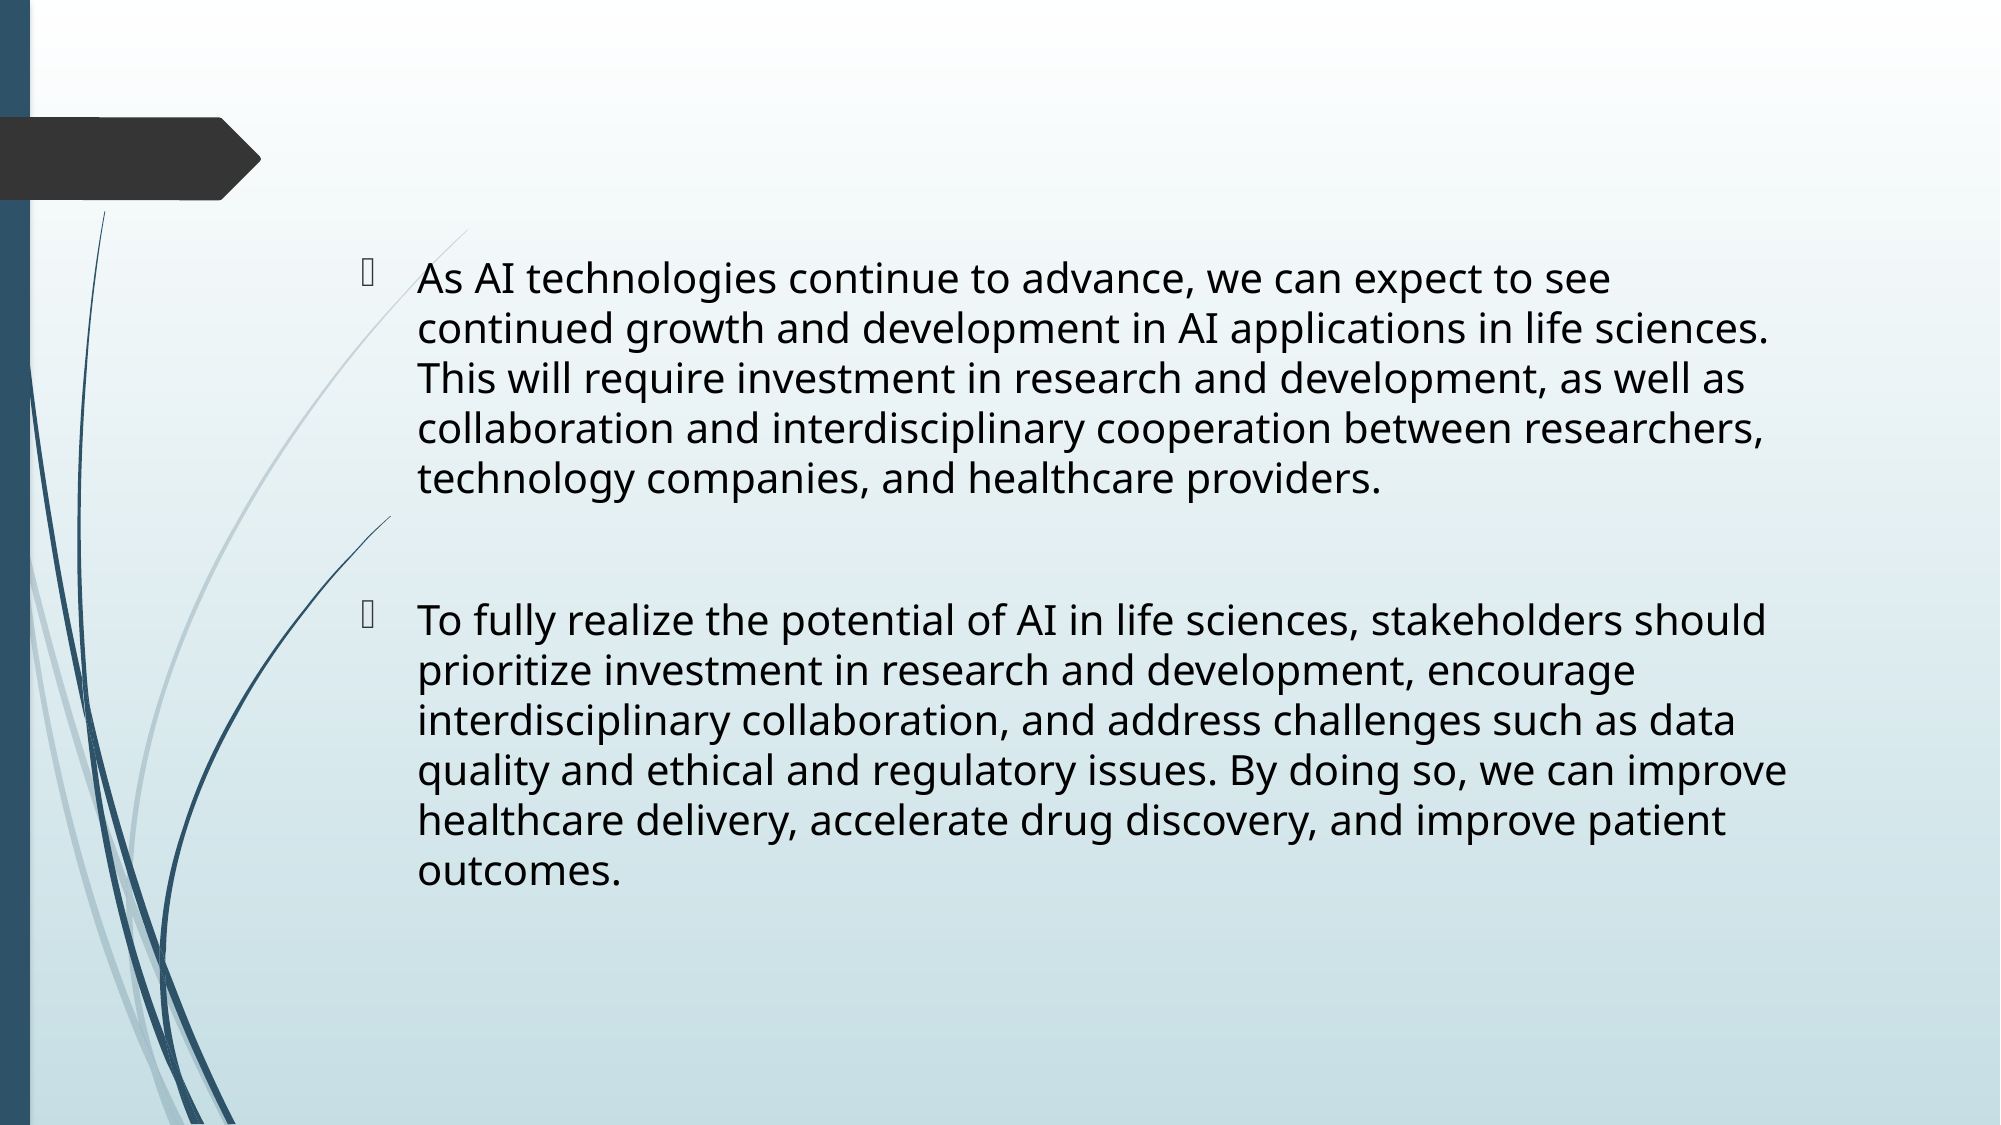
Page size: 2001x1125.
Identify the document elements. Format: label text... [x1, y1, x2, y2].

list As AI technologies continue to advance, we can expect to see continued growth and development in AI applications in life sciences. This will require investment in research and development, as well as collaboration and interdisciplinary cooperation between researchers, technology companies, and healthcare providers. To fully realize the potential of AI in life sciences, stakeholders should prioritize investment in research and development, encourage interdisciplinary collaboration, and address challenges such as data quality and ethical and regulatory issues. By doing so, we can improve healthcare delivery, accelerate drug discovery, and improve patient outcomes. [345, 244, 1809, 1023]
